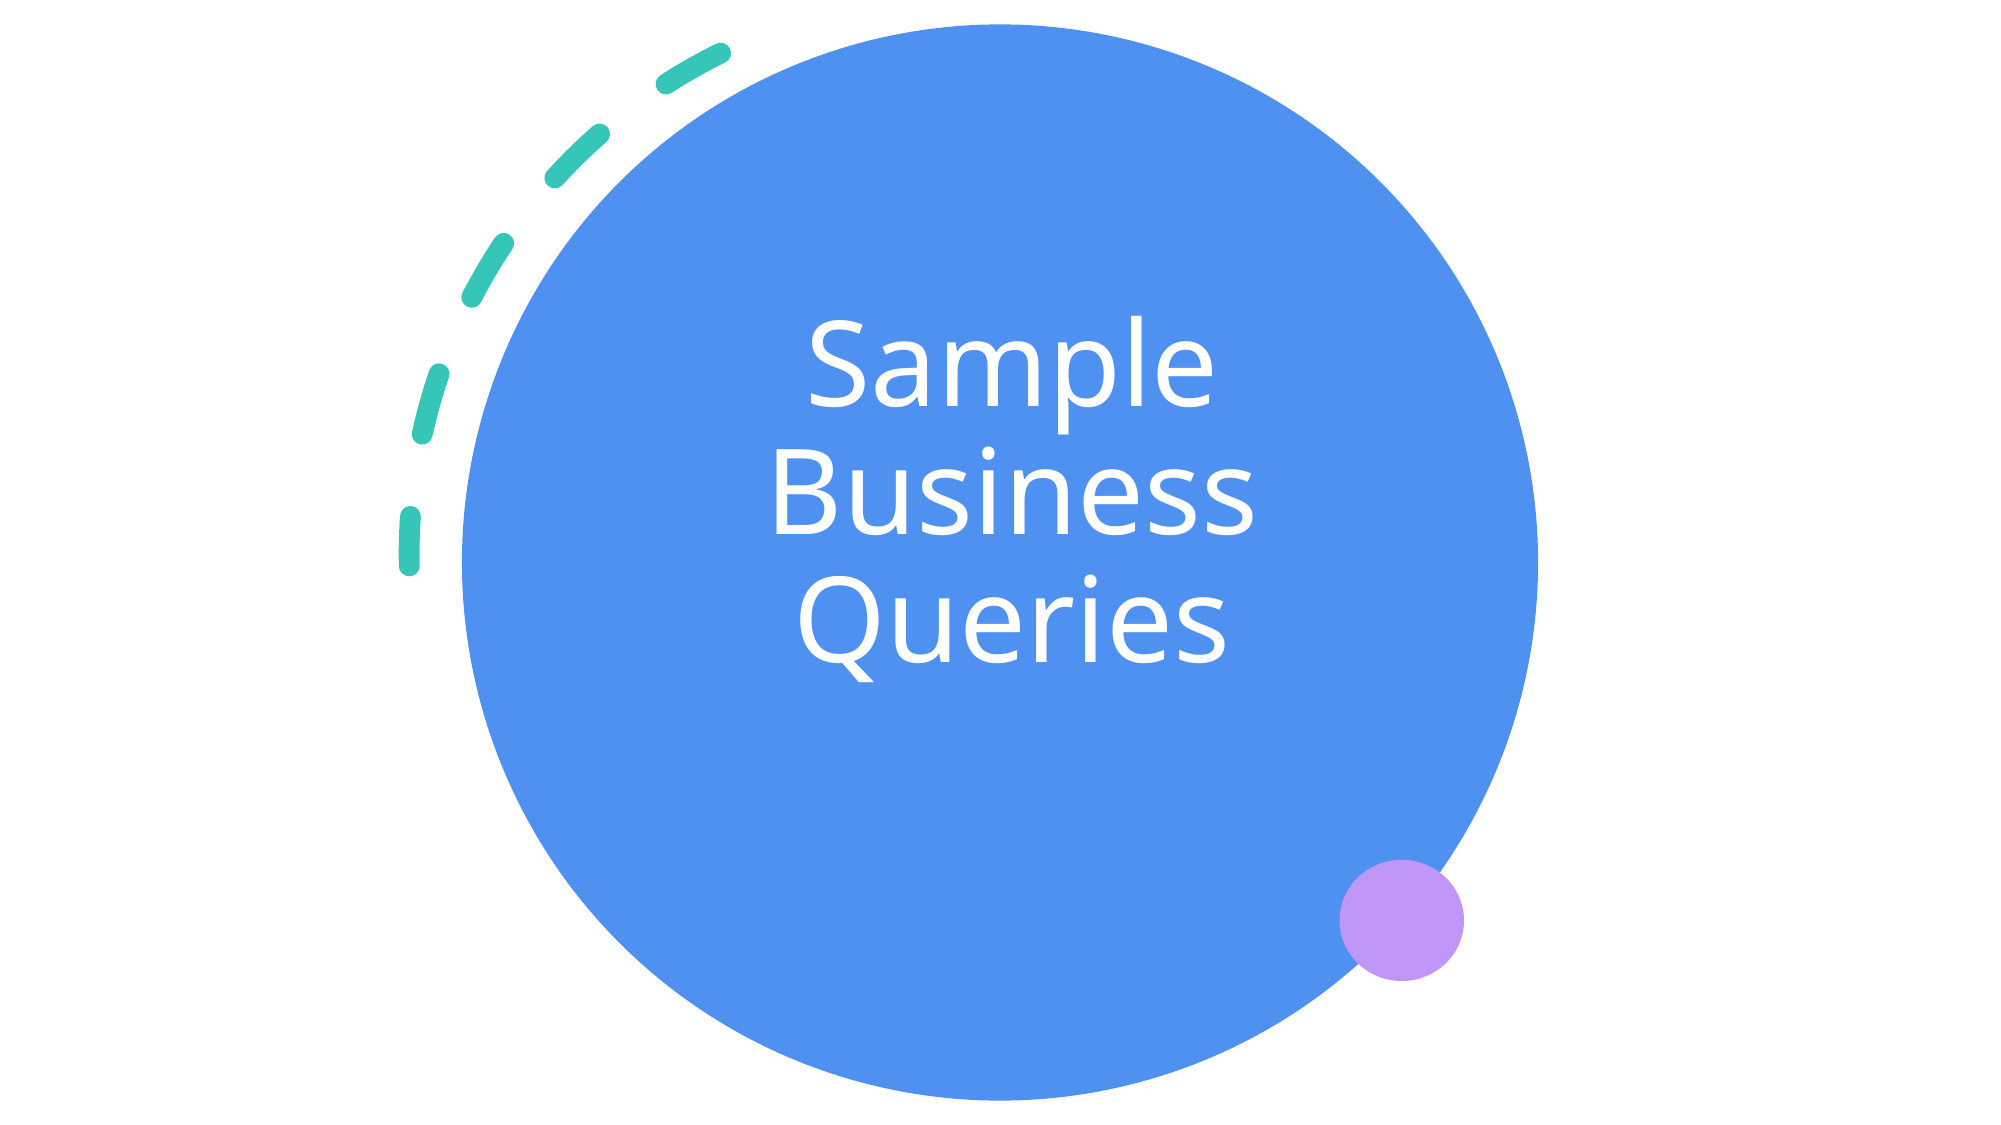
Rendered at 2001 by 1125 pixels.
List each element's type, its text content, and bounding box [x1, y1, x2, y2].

title Sample Business Queries [555, 294, 1469, 697]
